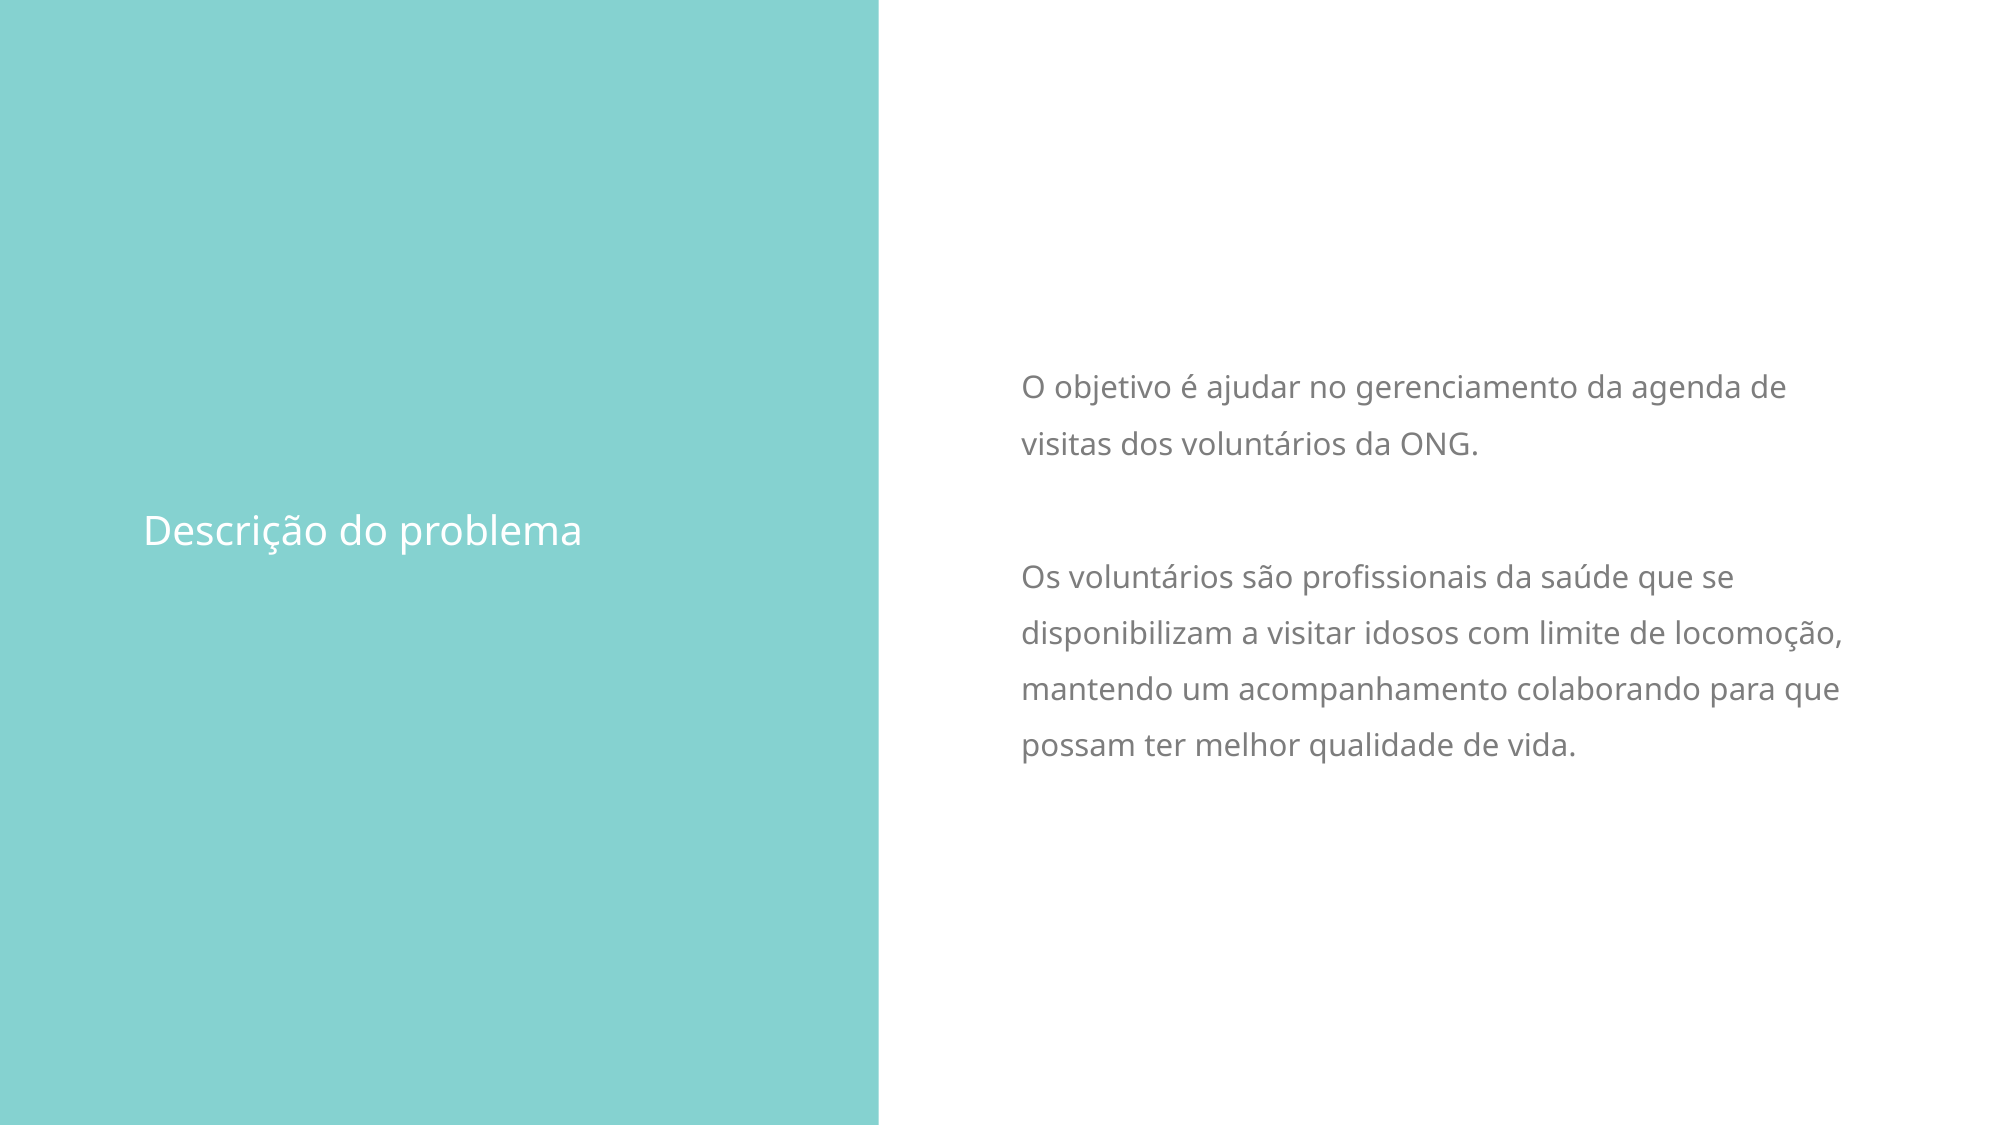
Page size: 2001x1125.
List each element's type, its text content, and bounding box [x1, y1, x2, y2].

text_box Os voluntários são profissionais da saúde que se disponibilizam a visitar idosos com limite de locomoção, mantendo um acompanhamento colaborando para que possam ter melhor qualidade de vida. [1006, 531, 1885, 816]
title Descrição do problema [127, 502, 751, 563]
text_box [0, 0, 880, 1125]
list O objetivo é ajudar no gerenciamento da agenda de visitas dos voluntários da ONG. [1006, 341, 1838, 431]
